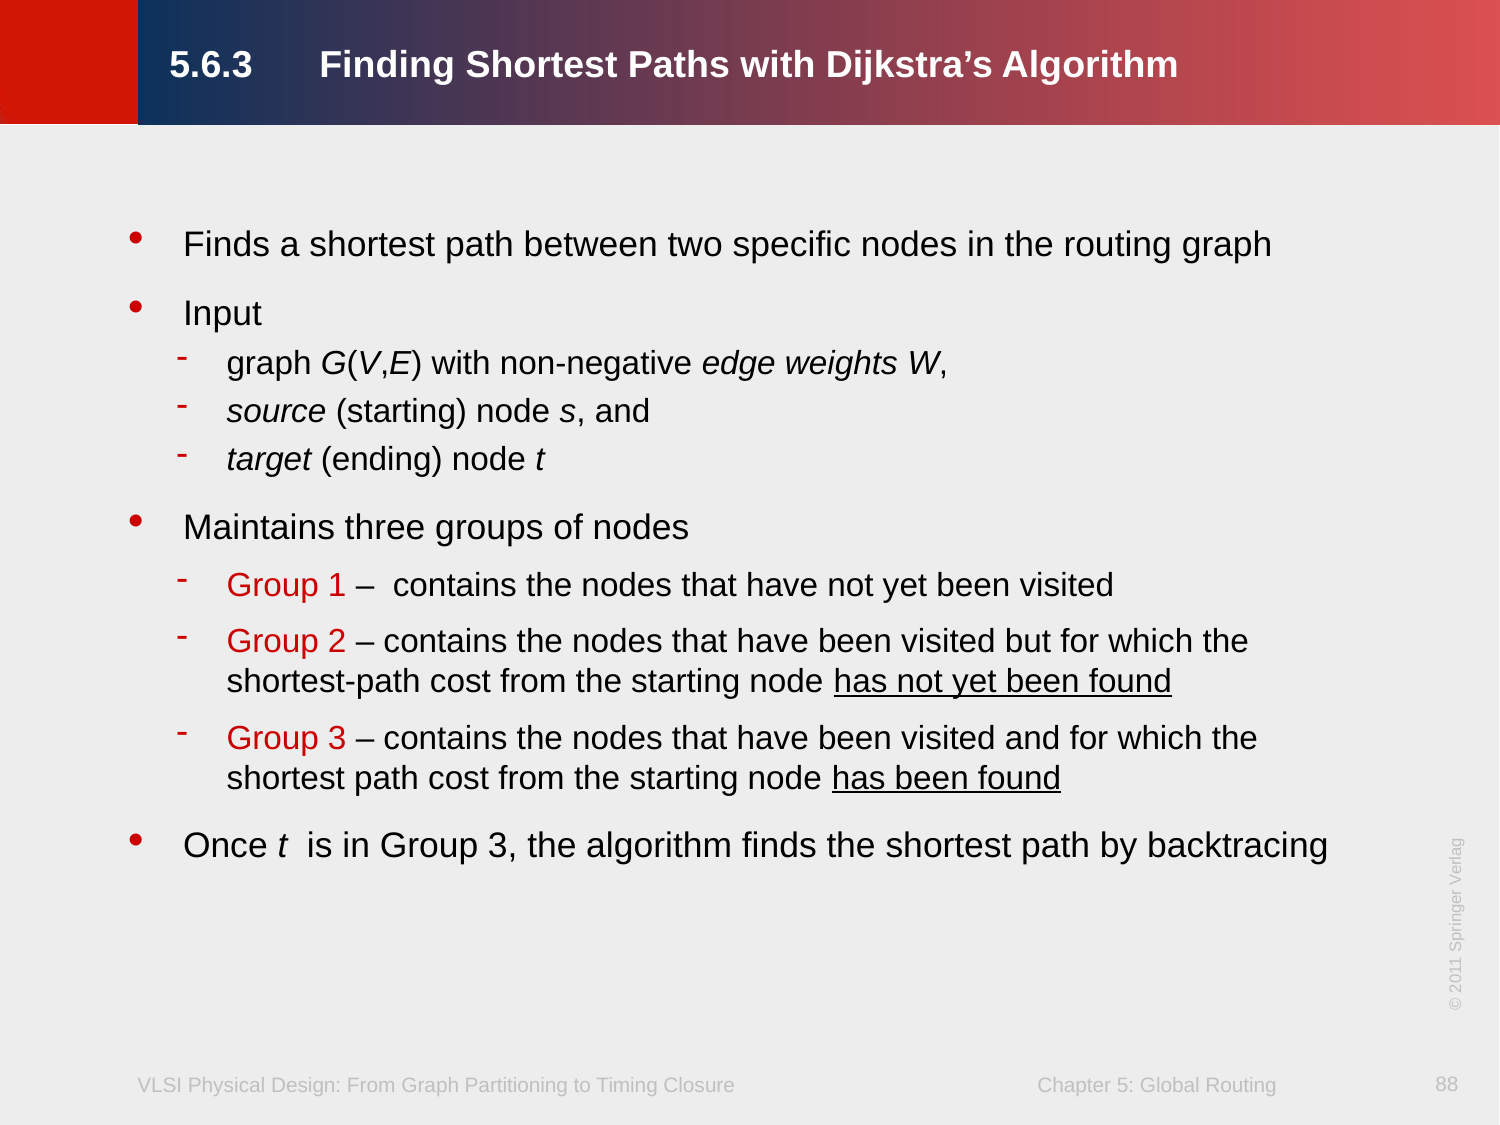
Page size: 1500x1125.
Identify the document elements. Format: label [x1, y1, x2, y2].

title [138, 0, 1500, 125]
picture [0, 0, 138, 124]
slide_number [1297, 1061, 1475, 1109]
list [98, 213, 1375, 1001]
